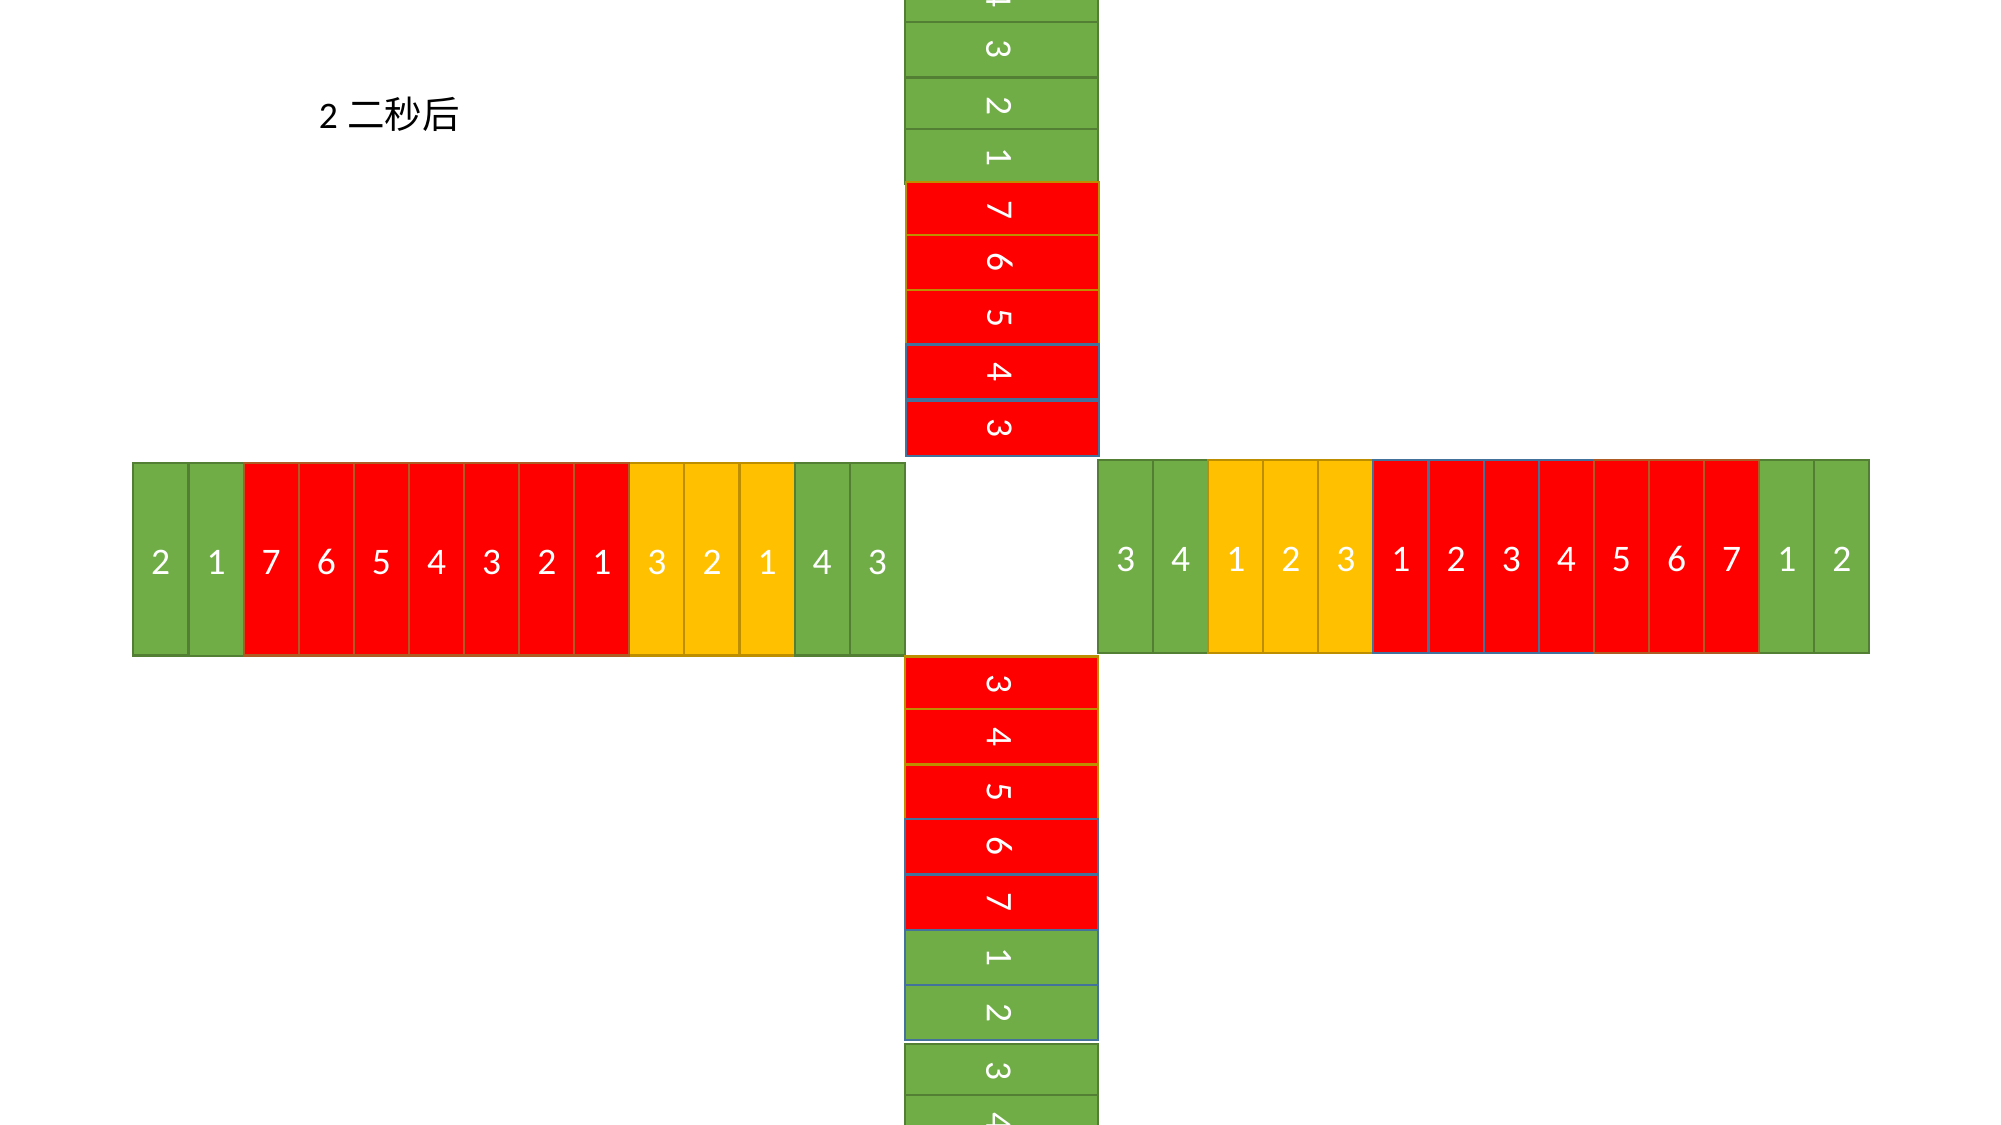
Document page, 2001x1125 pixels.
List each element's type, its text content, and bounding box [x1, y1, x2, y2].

text_box 1 [904, 929, 1099, 984]
text_box 3 [630, 462, 683, 657]
text_box 4 [904, 0, 1099, 21]
text_box 4 [904, 708, 1099, 764]
text_box 7 [243, 462, 298, 657]
text_box 2 [683, 462, 739, 657]
text_box 2 [1813, 459, 1870, 654]
text_box 6 [904, 818, 1099, 874]
text_box 1 [739, 462, 794, 657]
text_box 3 [905, 400, 1100, 457]
text_box 5 [905, 289, 1100, 343]
text_box 1 [1372, 459, 1428, 654]
text_box 3 [1317, 459, 1372, 654]
text_box 4 [904, 1094, 1099, 1125]
text_box 4 [1538, 459, 1593, 654]
text_box 3 [849, 462, 906, 657]
text_box 6 [298, 462, 353, 657]
text_box 5 [904, 764, 1099, 818]
text_box 4 [794, 462, 849, 657]
text_box 3 [904, 21, 1099, 78]
text_box 5 [353, 462, 410, 657]
text_box 3 [904, 1043, 1099, 1094]
text_box 7 [904, 874, 1099, 929]
text_box 2 [904, 78, 1099, 128]
text_box 6 [905, 234, 1100, 289]
text_box 3 [1483, 459, 1538, 654]
text_box 2二秒后 [304, 83, 475, 144]
text_box 1 [904, 128, 1099, 185]
text_box 2 [518, 462, 573, 657]
text_box 4 [905, 343, 1100, 400]
text_box 7 [1703, 459, 1760, 654]
text_box 2 [904, 984, 1099, 1041]
text_box 1 [1207, 459, 1262, 654]
text_box 6 [1648, 459, 1703, 654]
text_box 5 [1593, 459, 1648, 654]
text_box 3 [1097, 459, 1152, 654]
text_box 1 [188, 462, 243, 657]
text_box 3 [904, 655, 1099, 708]
text_box 7 [905, 181, 1100, 234]
text_box 1 [1760, 459, 1813, 654]
text_box 2 [132, 462, 188, 657]
text_box 1 [573, 462, 630, 657]
text_box 2 [1262, 459, 1317, 654]
text_box 3 [463, 462, 518, 657]
text_box 2 [1428, 459, 1483, 654]
text_box 4 [1152, 459, 1207, 654]
text_box 4 [410, 462, 463, 657]
